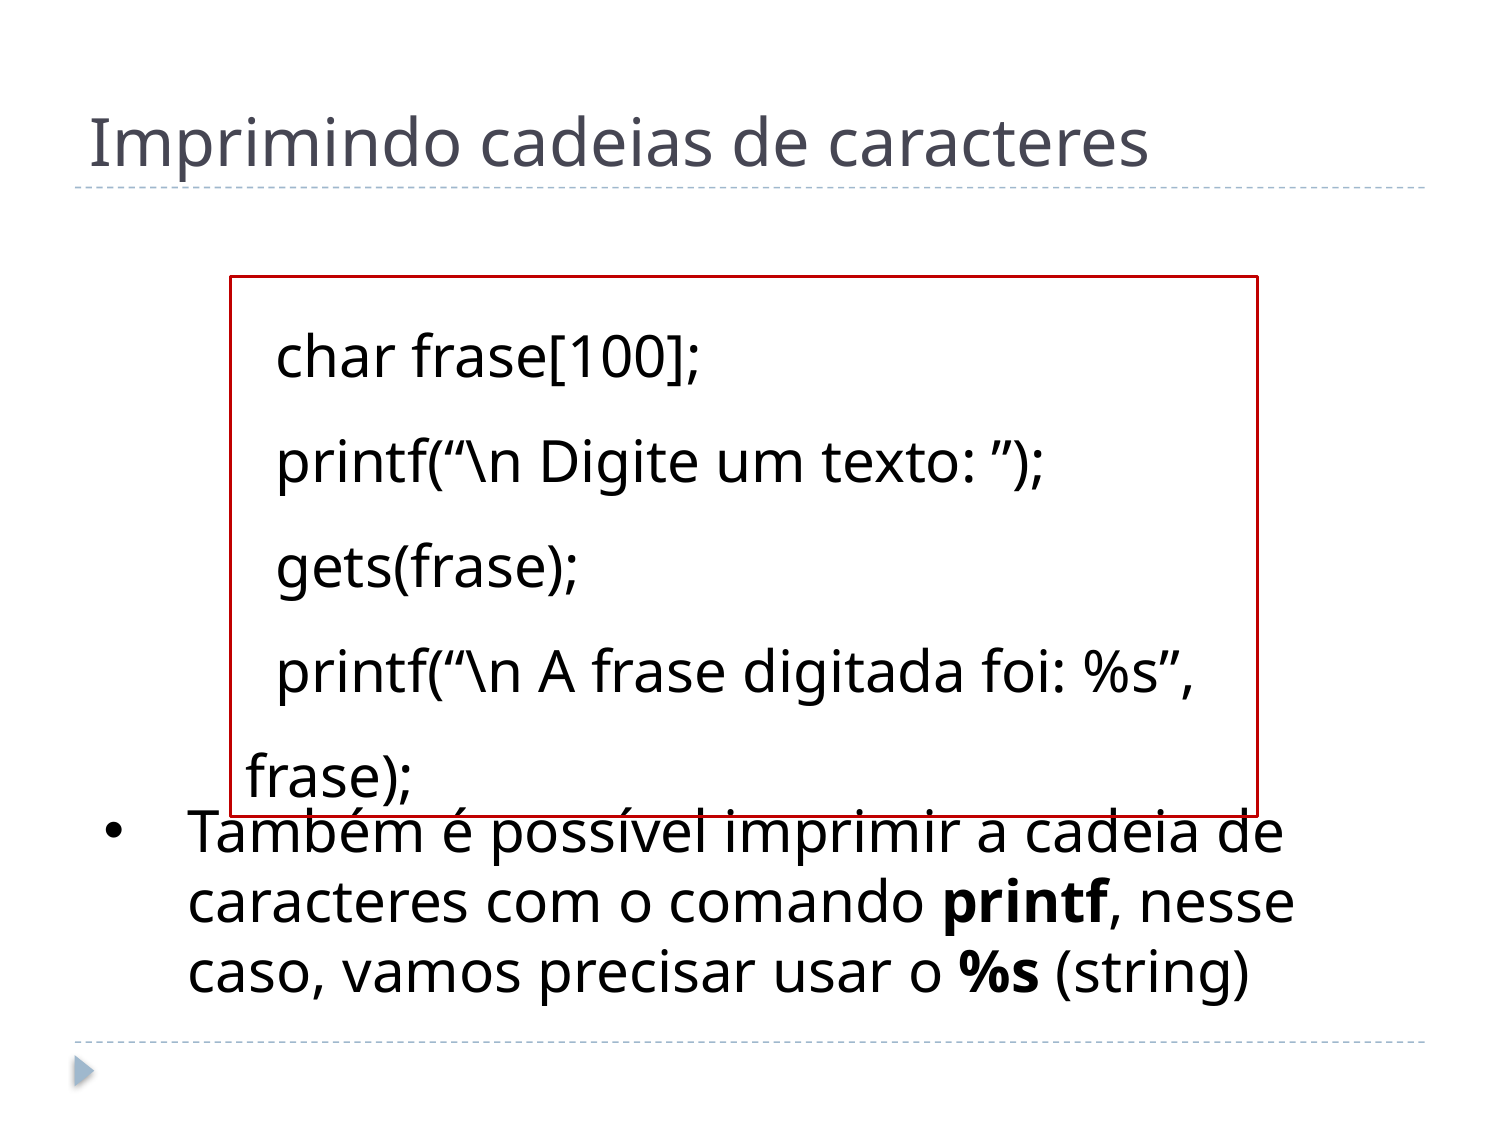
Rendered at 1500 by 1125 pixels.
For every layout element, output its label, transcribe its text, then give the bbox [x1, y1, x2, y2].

text_box Também é possível imprimir a cadeia de caracteres com o comando printf, nesse caso, vamos precisar usar o %s (string) [88, 786, 1439, 1047]
list [75, 200, 1425, 1010]
title Imprimindo cadeias de caracteres [75, 24, 1425, 188]
text_box char frase[100]; printf(“\n Digite um texto: ”); gets(frase); printf(“\n A frase digitada foi: %s”, frase); [230, 276, 1258, 817]
